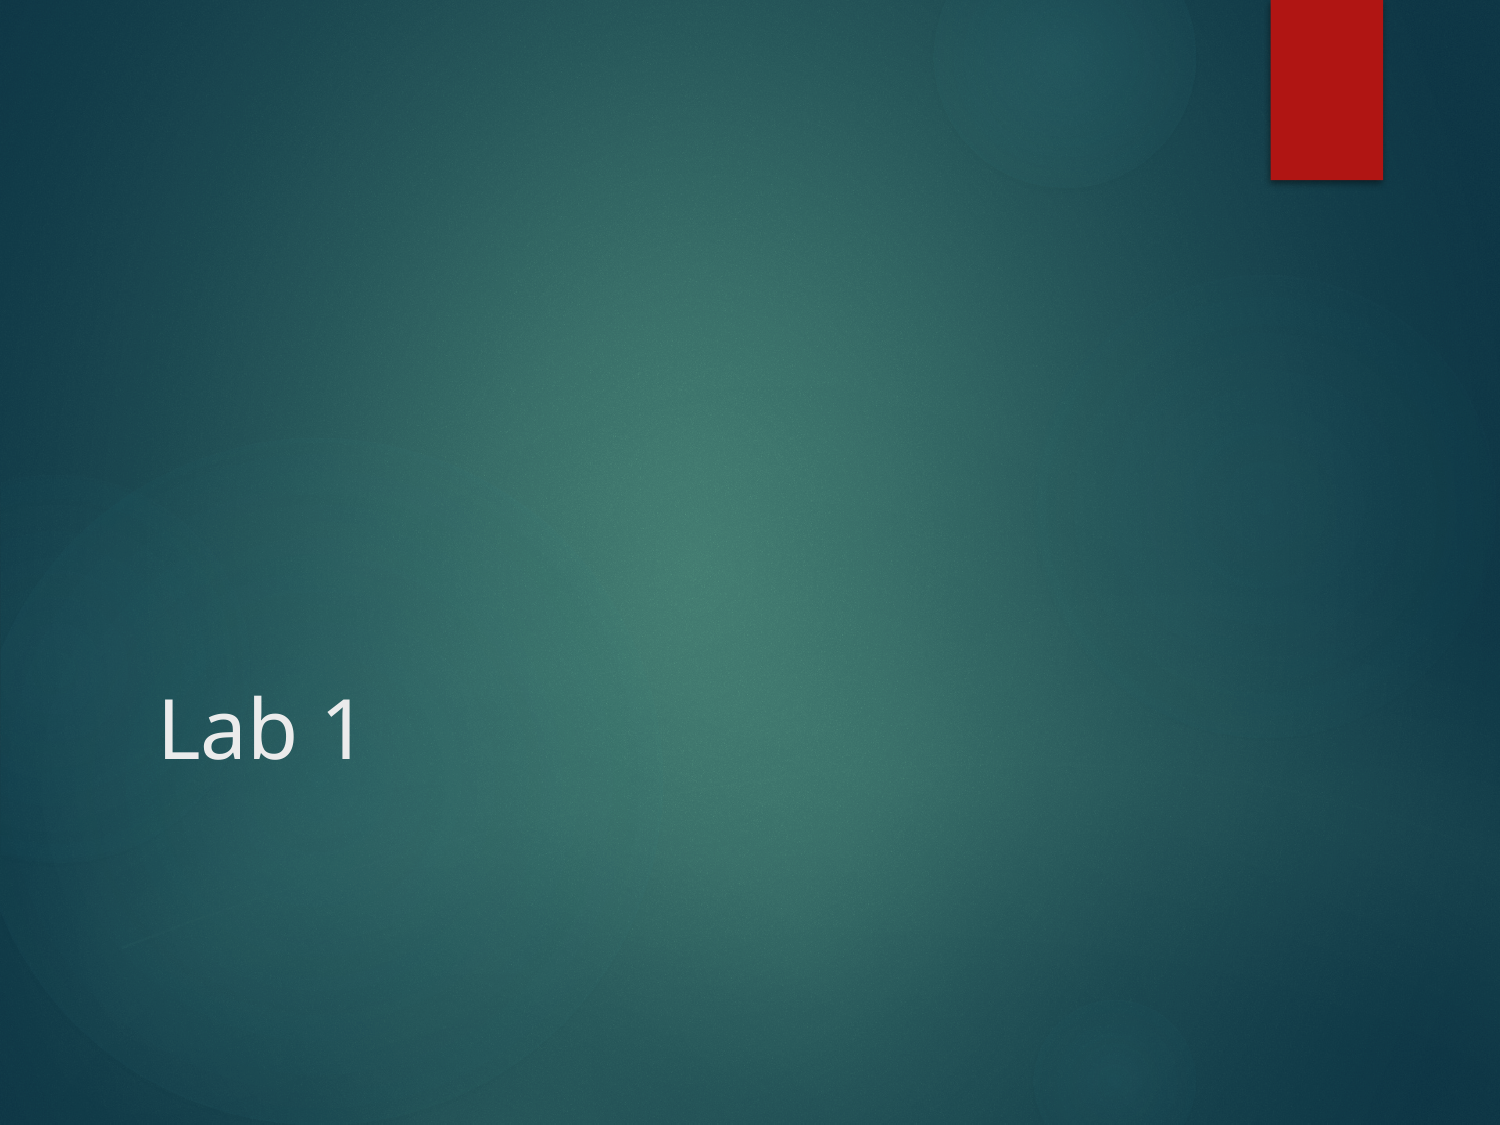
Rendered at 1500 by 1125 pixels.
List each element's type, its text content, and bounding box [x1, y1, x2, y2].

title Lab 1 [142, 469, 1229, 784]
